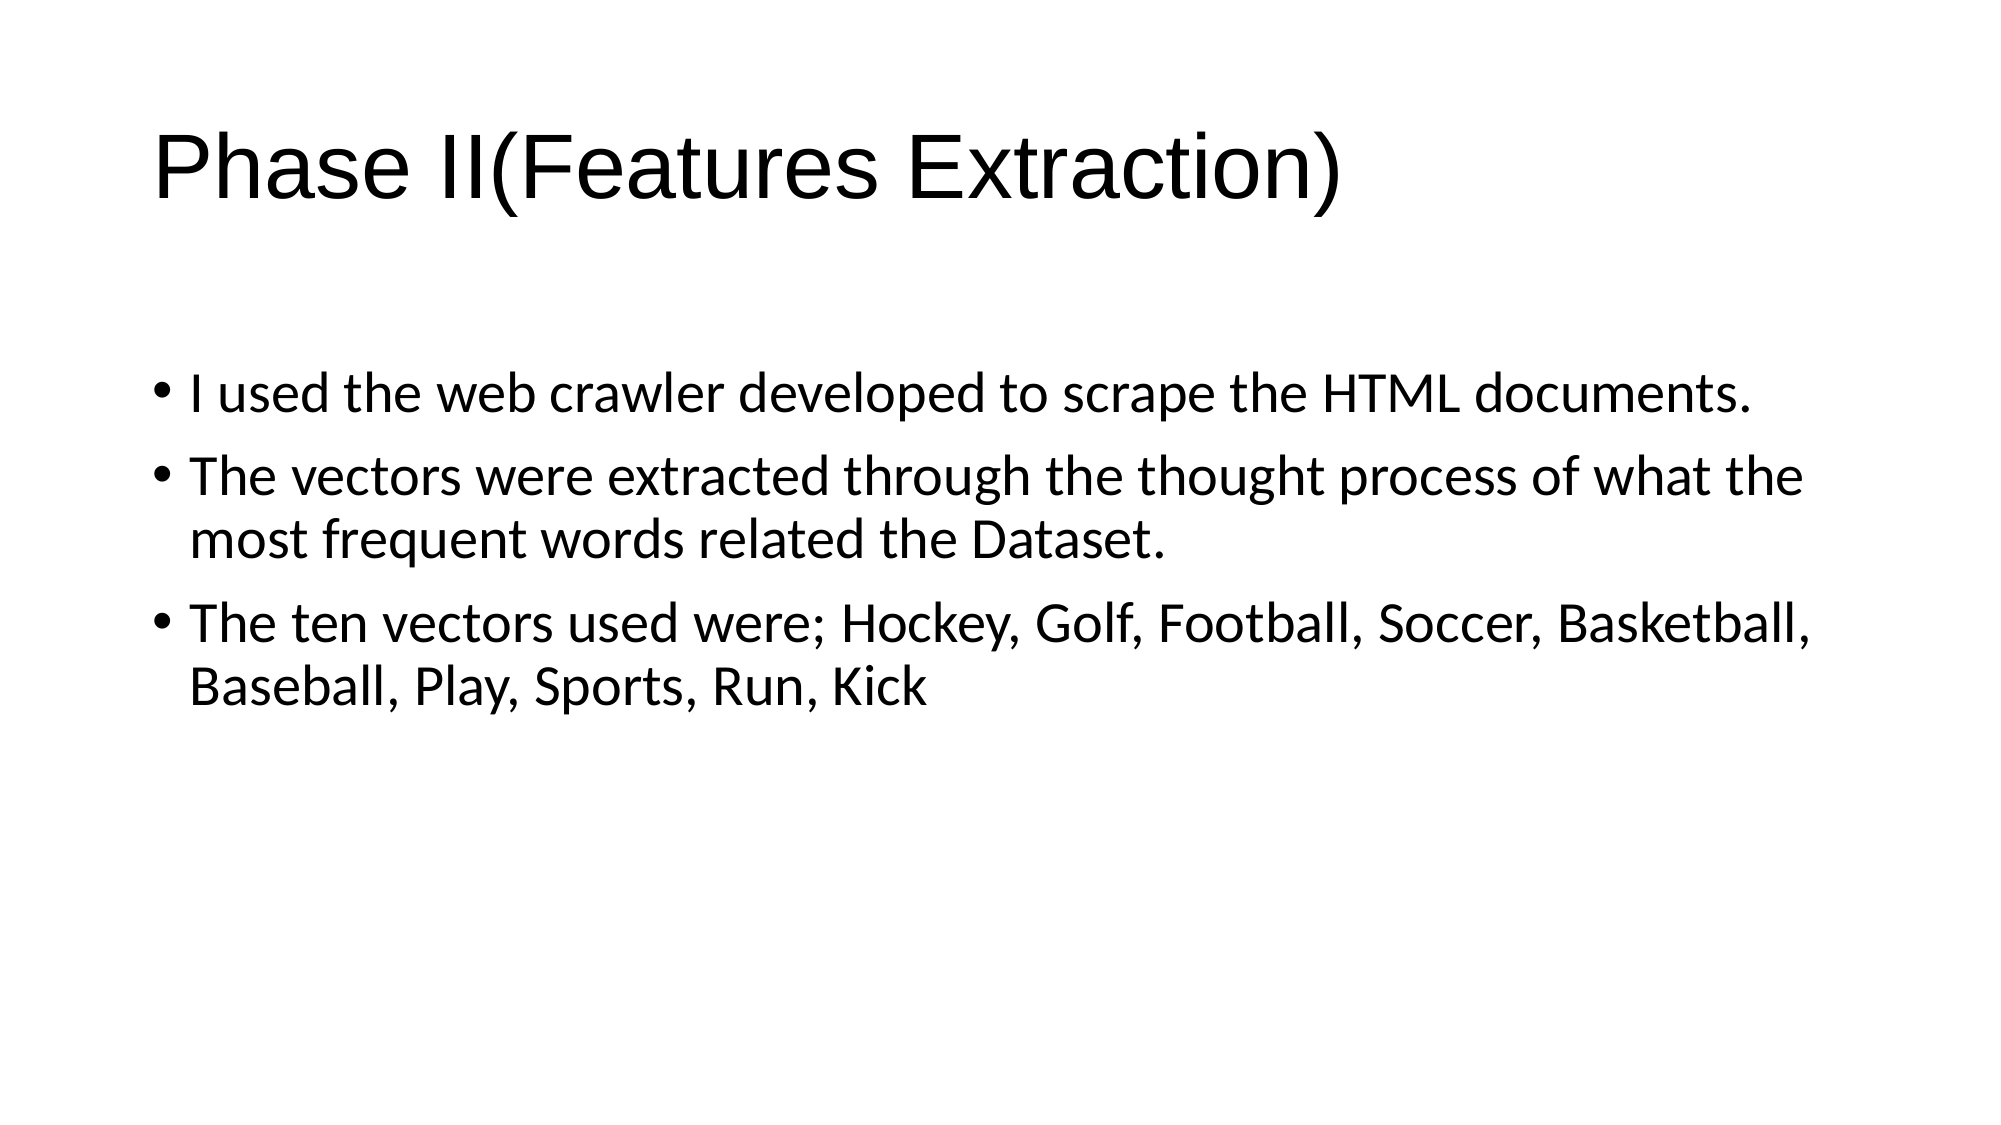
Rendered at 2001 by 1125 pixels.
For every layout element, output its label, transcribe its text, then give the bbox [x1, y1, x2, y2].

title Phase II(Features Extraction) [137, 59, 1863, 263]
list I used the web crawler developed to scrape the HTML documents. The vectors were extracted through the thought process of what the most frequent words related the Dataset. The ten vectors used were; Hockey, Golf, Football, Soccer, Basketball, Baseball, Play, Sports, Run, Kick [137, 263, 1911, 1001]
